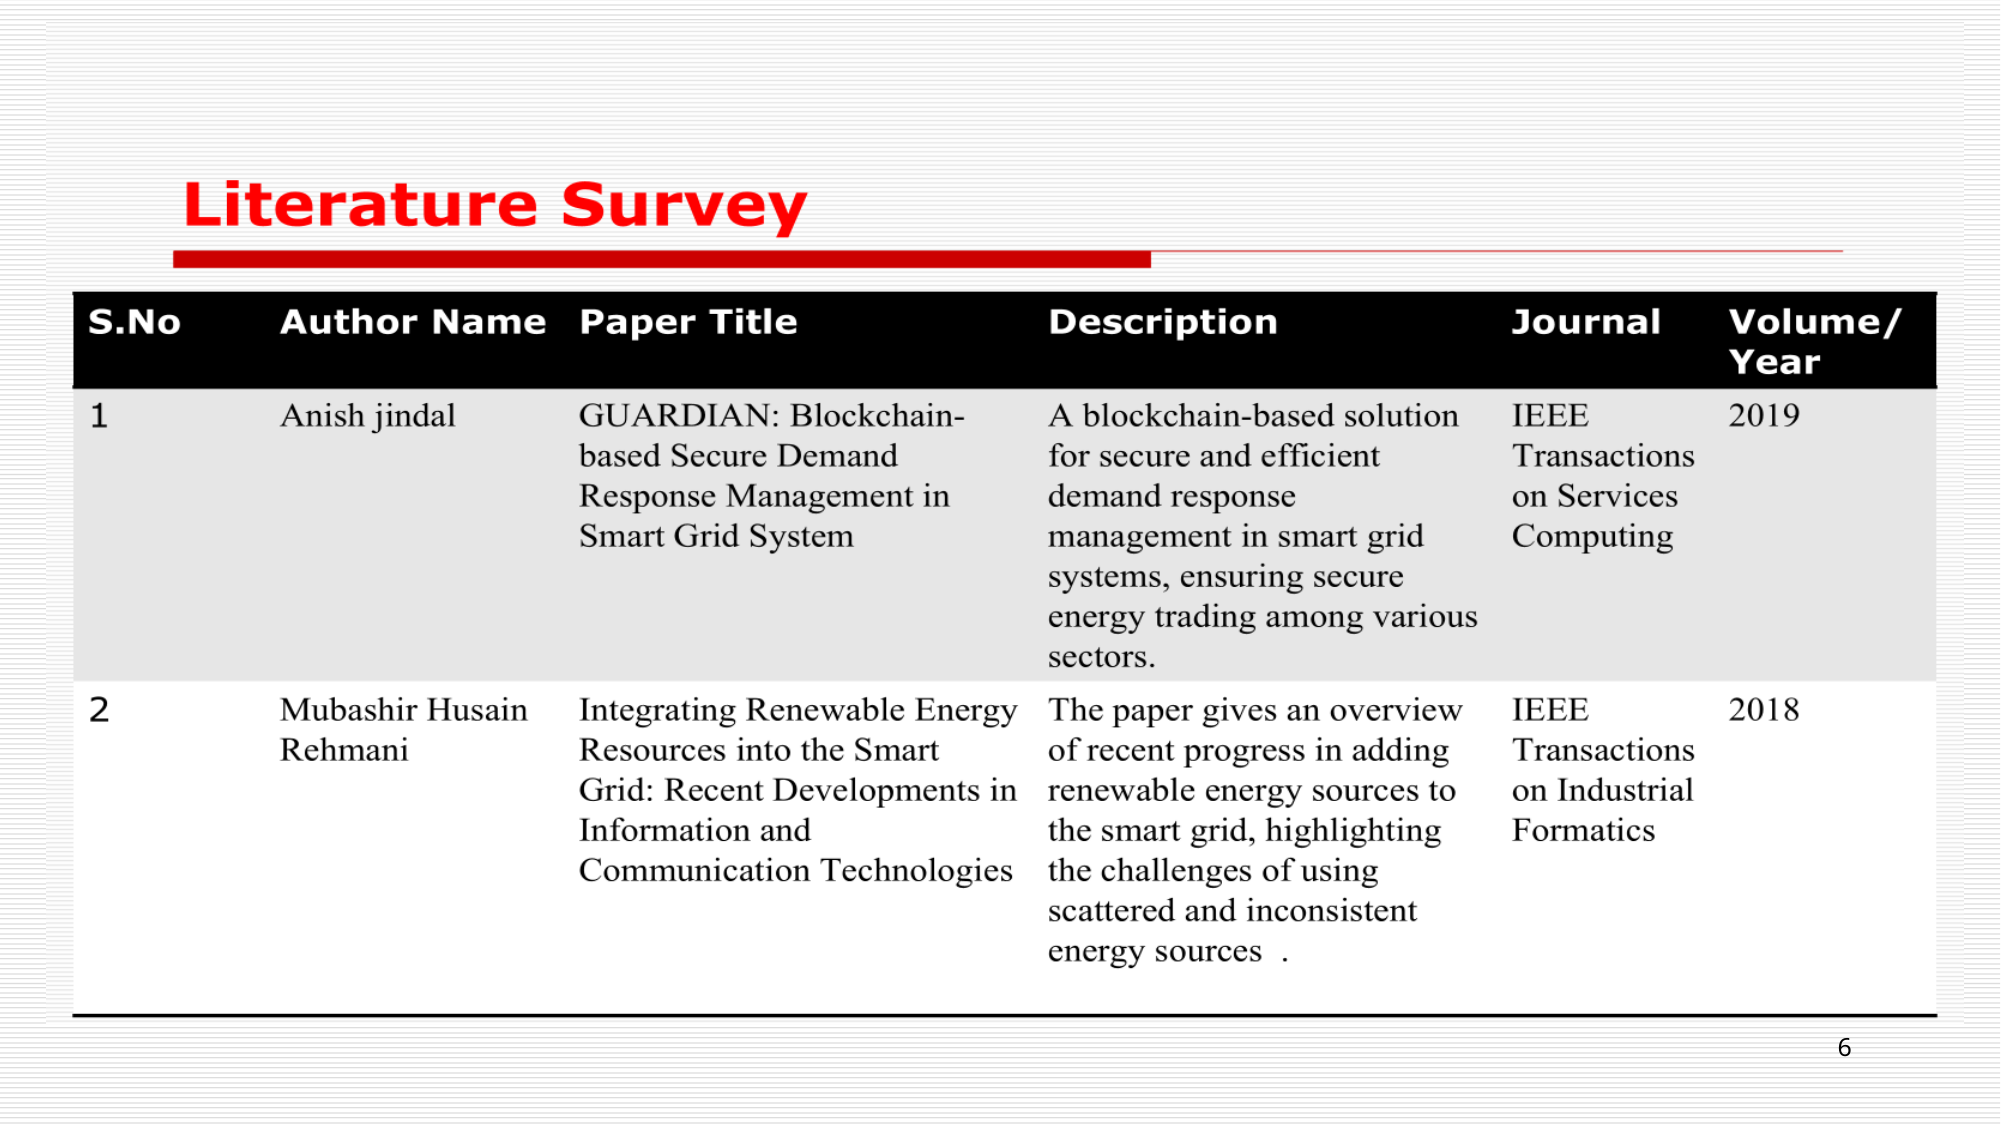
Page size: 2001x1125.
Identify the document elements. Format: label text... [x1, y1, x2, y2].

picture [0, 0, 2001, 1125]
slide_number 6 [1433, 1034, 1867, 1103]
list [36, 234, 40, 988]
